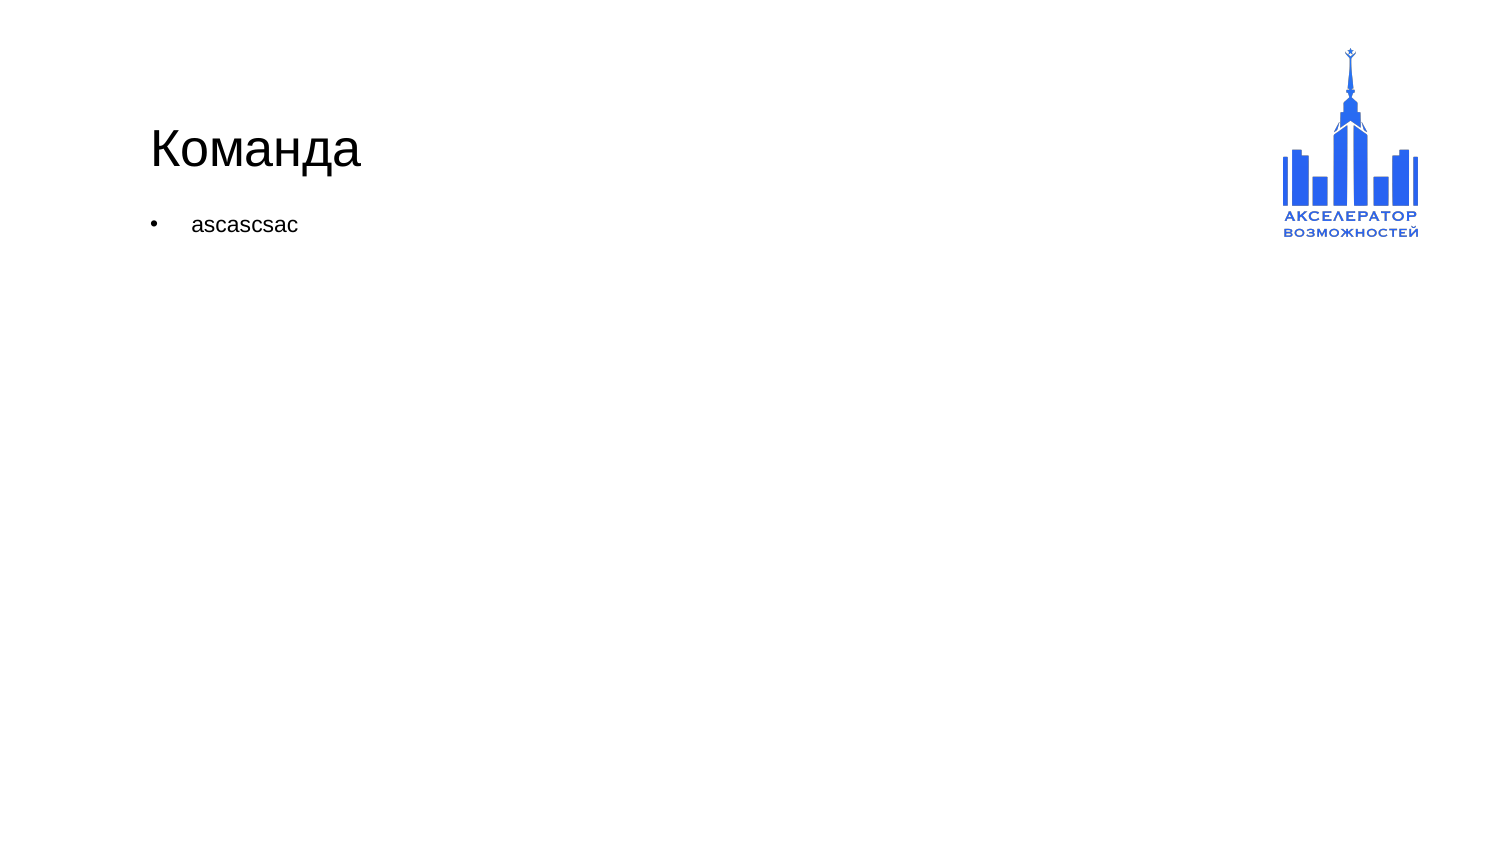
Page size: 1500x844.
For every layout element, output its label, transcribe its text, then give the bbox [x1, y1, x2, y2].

title Команда [150, 75, 900, 150]
subtitle ascascsac [150, 150, 900, 300]
picture [1283, 48, 1418, 237]
